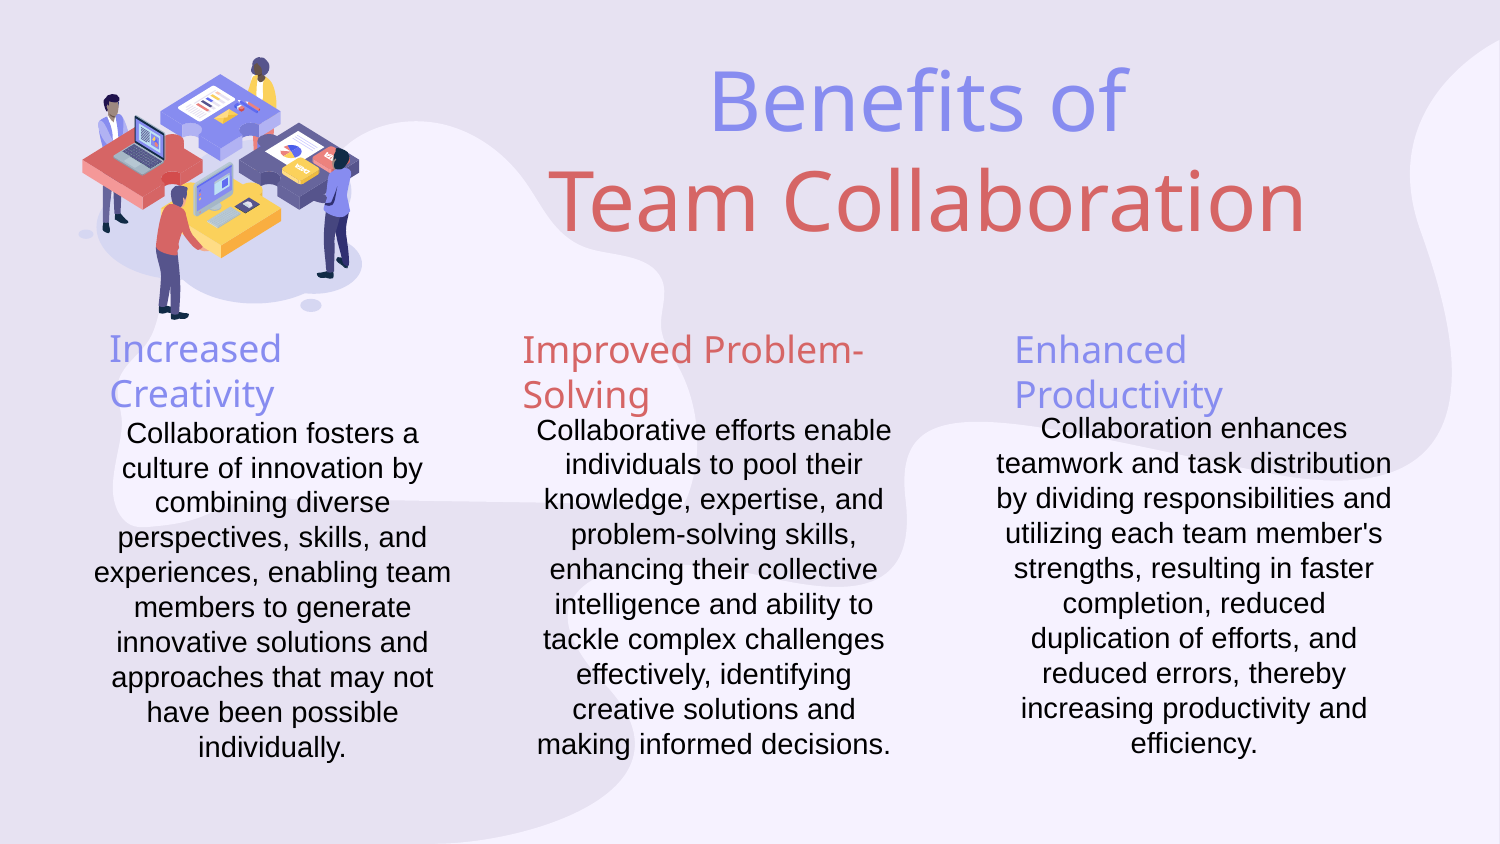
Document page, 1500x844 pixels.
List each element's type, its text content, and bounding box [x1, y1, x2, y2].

text_box Collaboration enhances teamwork and task distribution by dividing responsibilities and utilizing each team member's strengths, resulting in faster completion, reduced duplication of efforts, and reduced errors, thereby increasing productivity and efficiency. [979, 394, 1410, 796]
text_box Improved Problem-Solving [507, 341, 965, 400]
subtitle Increased Creativity [94, 340, 444, 398]
title Benefits of Team Collaboration [479, 16, 1378, 281]
text_box Collaborative efforts enable individuals to pool their knowledge, expertise, and problem-solving skills, enhancing their collective intelligence and ability to tackle complex challenges effectively, identifying creative solutions and making informed decisions. [507, 395, 921, 789]
text_box Enhanced Productivity [999, 341, 1390, 394]
text_box Collaboration fosters a culture of innovation by combining diverse perspectives, skills, and experiences, enabling team members to generate innovative solutions and approaches that may not have been possible individually. [77, 398, 468, 792]
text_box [77, 55, 367, 321]
